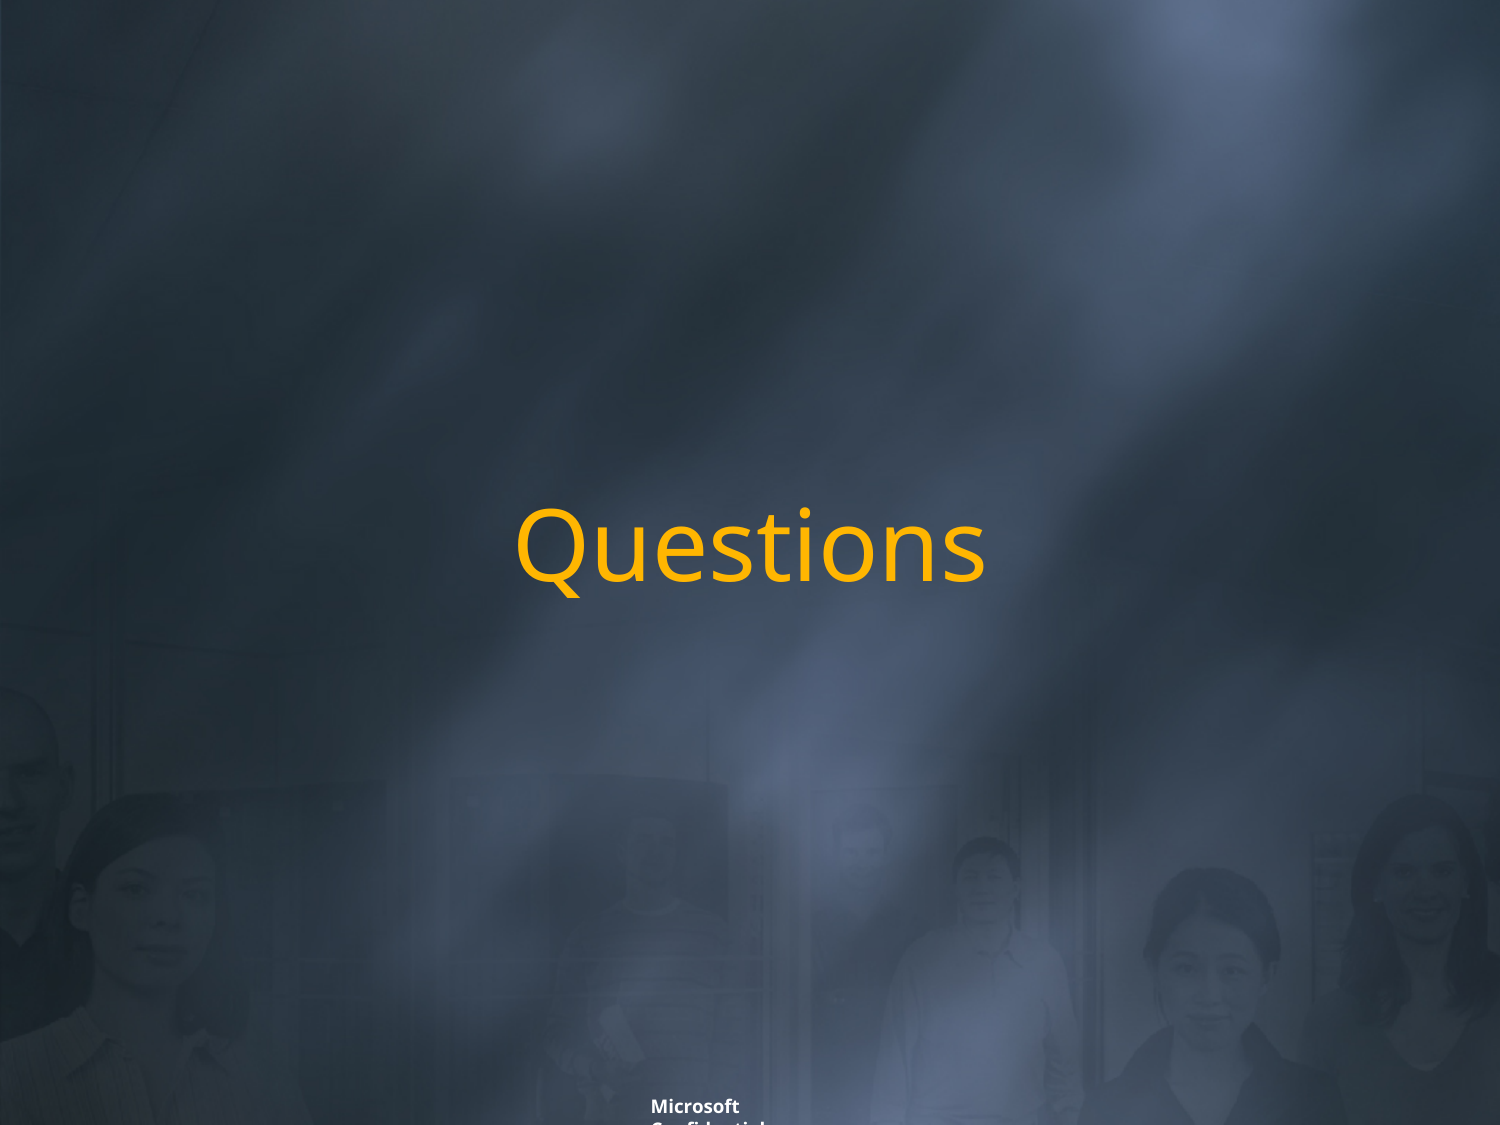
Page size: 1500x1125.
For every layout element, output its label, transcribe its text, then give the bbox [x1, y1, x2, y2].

picture [0, 0, 1500, 1125]
title Questions [62, 487, 1440, 611]
